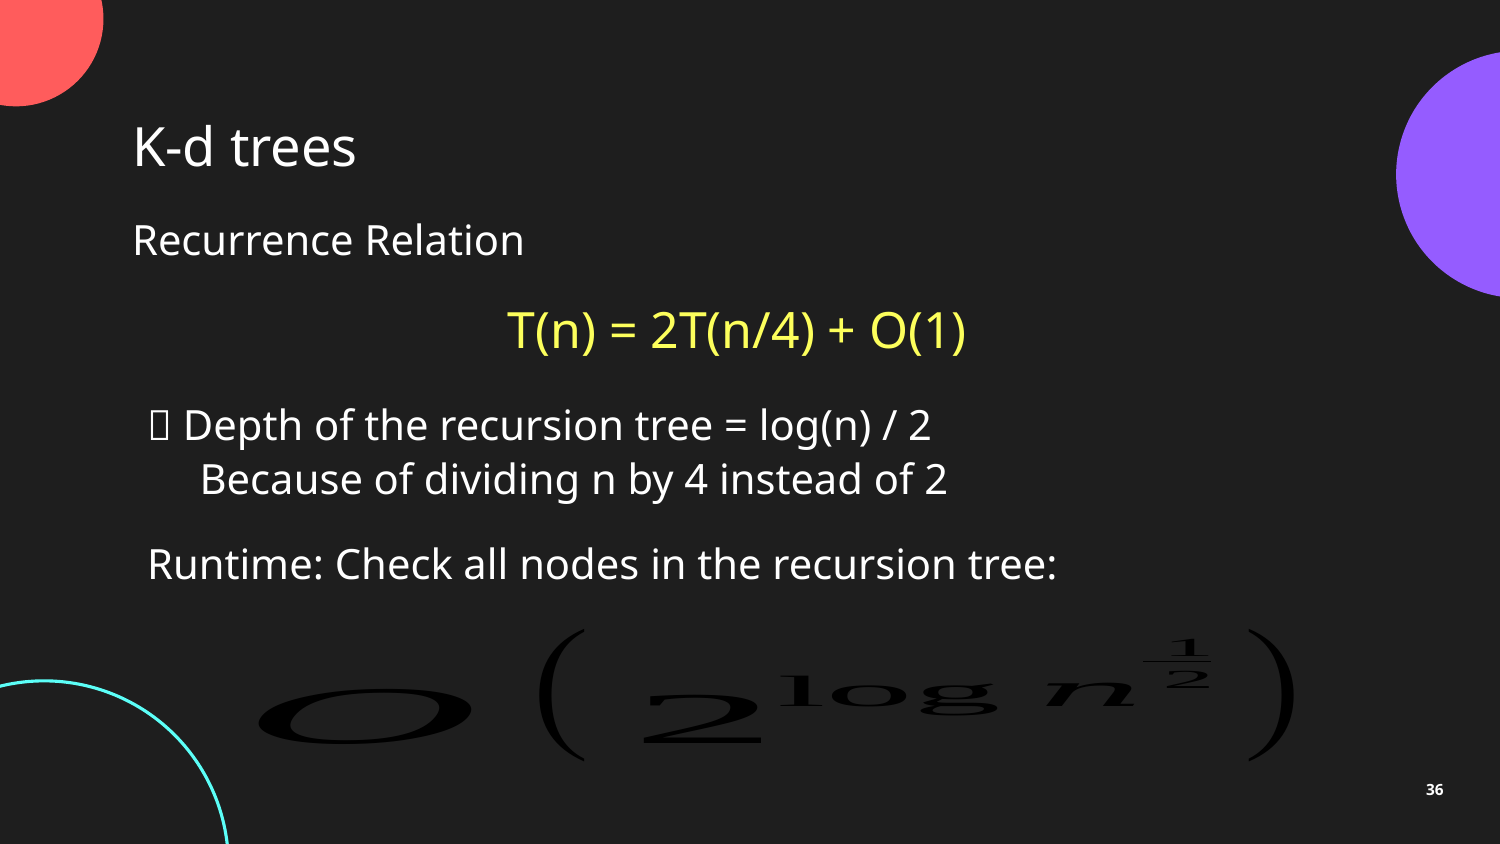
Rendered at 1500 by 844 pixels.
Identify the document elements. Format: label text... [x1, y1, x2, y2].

title K-d trees [117, 106, 1383, 183]
text_box T(n) = 2T(n/4) + O(1) [492, 283, 1047, 360]
text_box  Depth of the recursion tree = log(n) / 2 [132, 383, 1202, 460]
slide_number 36 [1389, 764, 1480, 816]
text_box Because of dividing n by 4 instead of 2 [184, 437, 1047, 514]
text_box Recurrence Relation [117, 198, 1187, 275]
text_box Runtime: Check all nodes in the recursion tree: [132, 523, 1202, 600]
